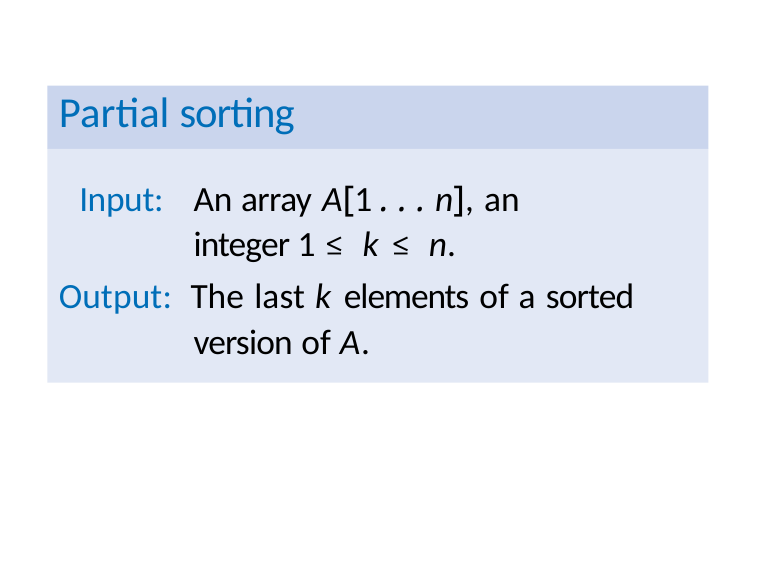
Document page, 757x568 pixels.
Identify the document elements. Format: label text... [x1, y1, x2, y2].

text_box Output: The last k elements of a sorted version of A. [56, 268, 635, 362]
text_box [295, 85, 709, 148]
text_box Input: [77, 173, 165, 219]
text_box [47, 148, 709, 383]
title Partial sorting [56, 82, 295, 148]
text_box [47, 85, 56, 148]
text_box An array A[1 . . . n], an integer 1 ≤ k ≤ n. [191, 170, 619, 264]
